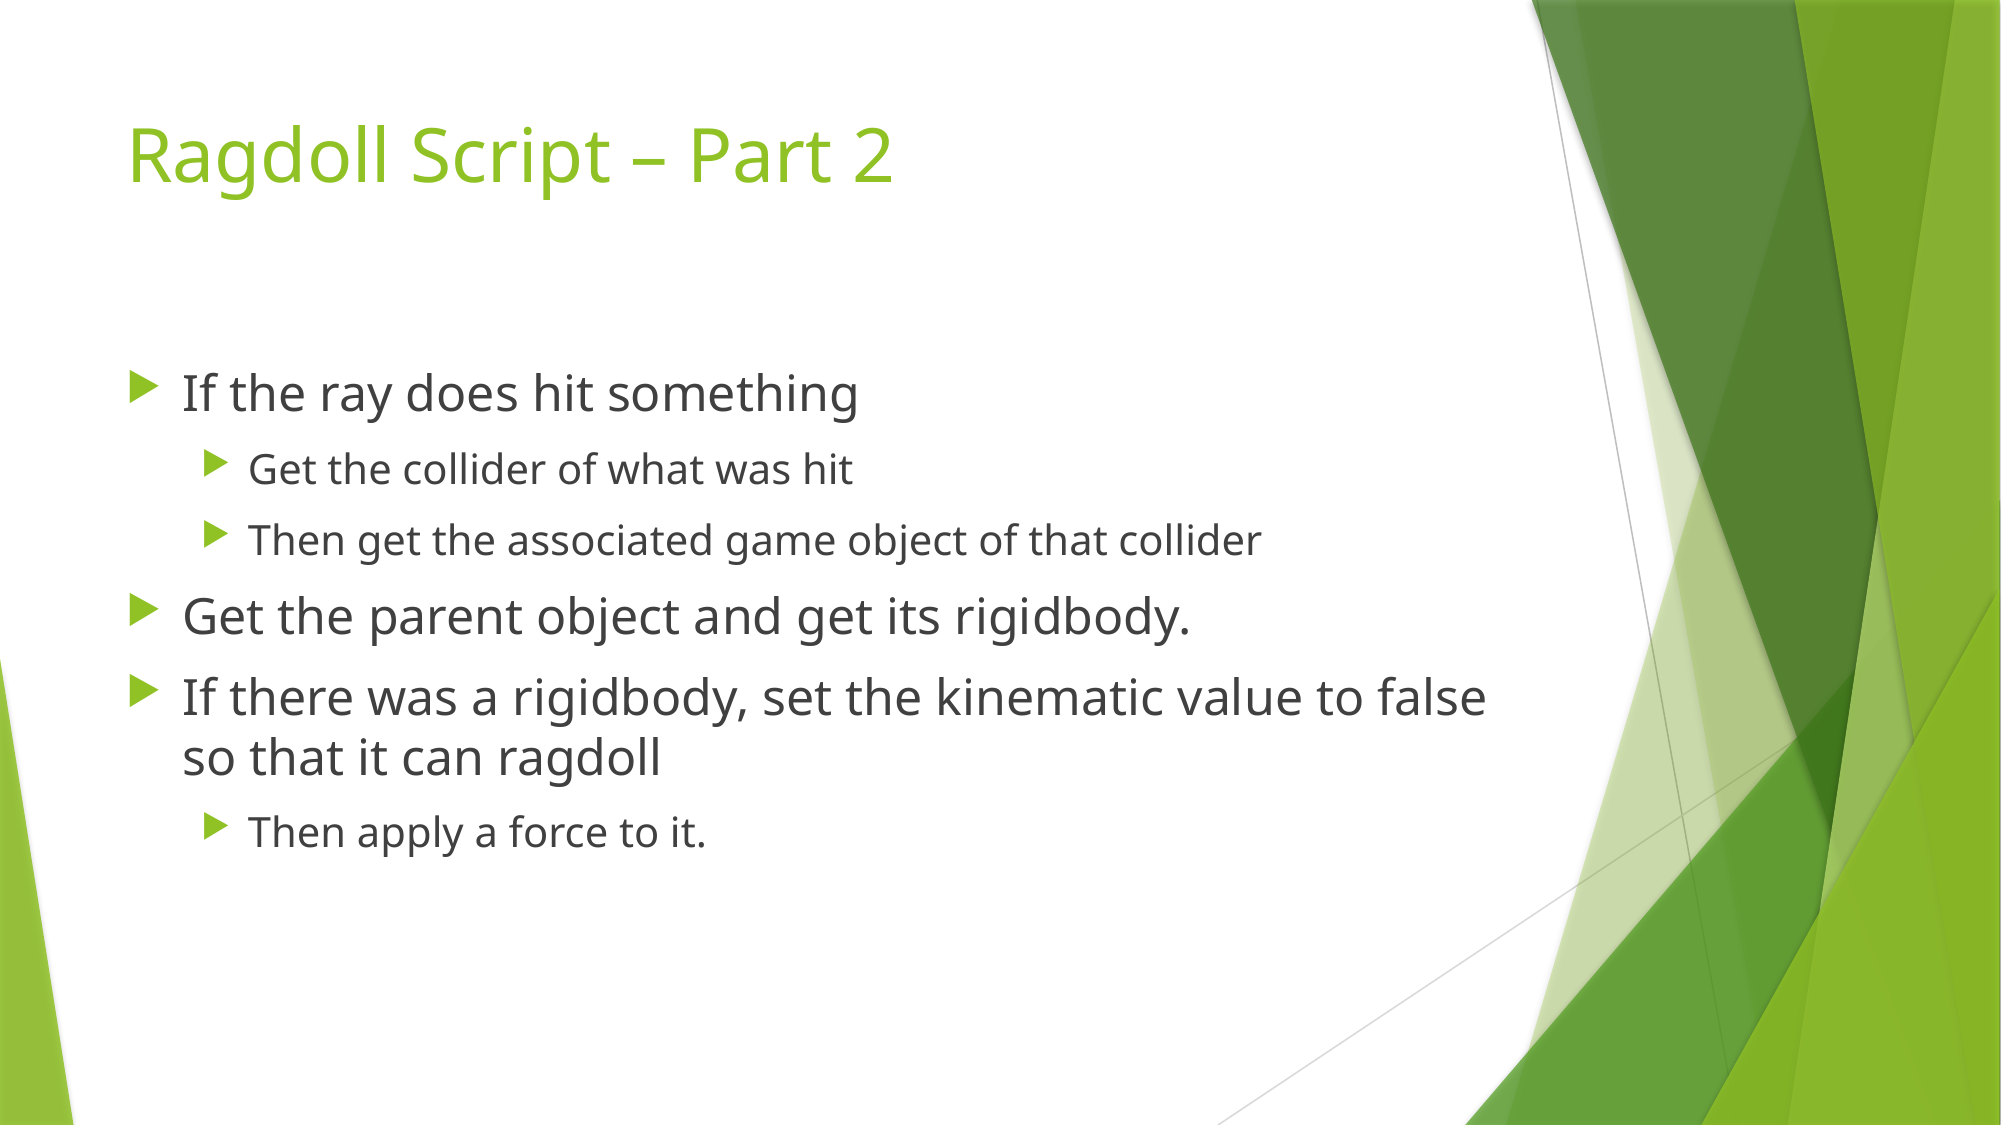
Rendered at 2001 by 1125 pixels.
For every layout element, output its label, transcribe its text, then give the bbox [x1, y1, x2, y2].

title Ragdoll Script – Part 2 [111, 99, 1522, 317]
list If the ray does hit something Get the collider of what was hit Then get the associated game object of that collider Get the parent object and get its rigidbody. If there was a rigidbody, set the kinematic value to false so that it can ragdoll Then apply a force to it. [111, 354, 1522, 992]
